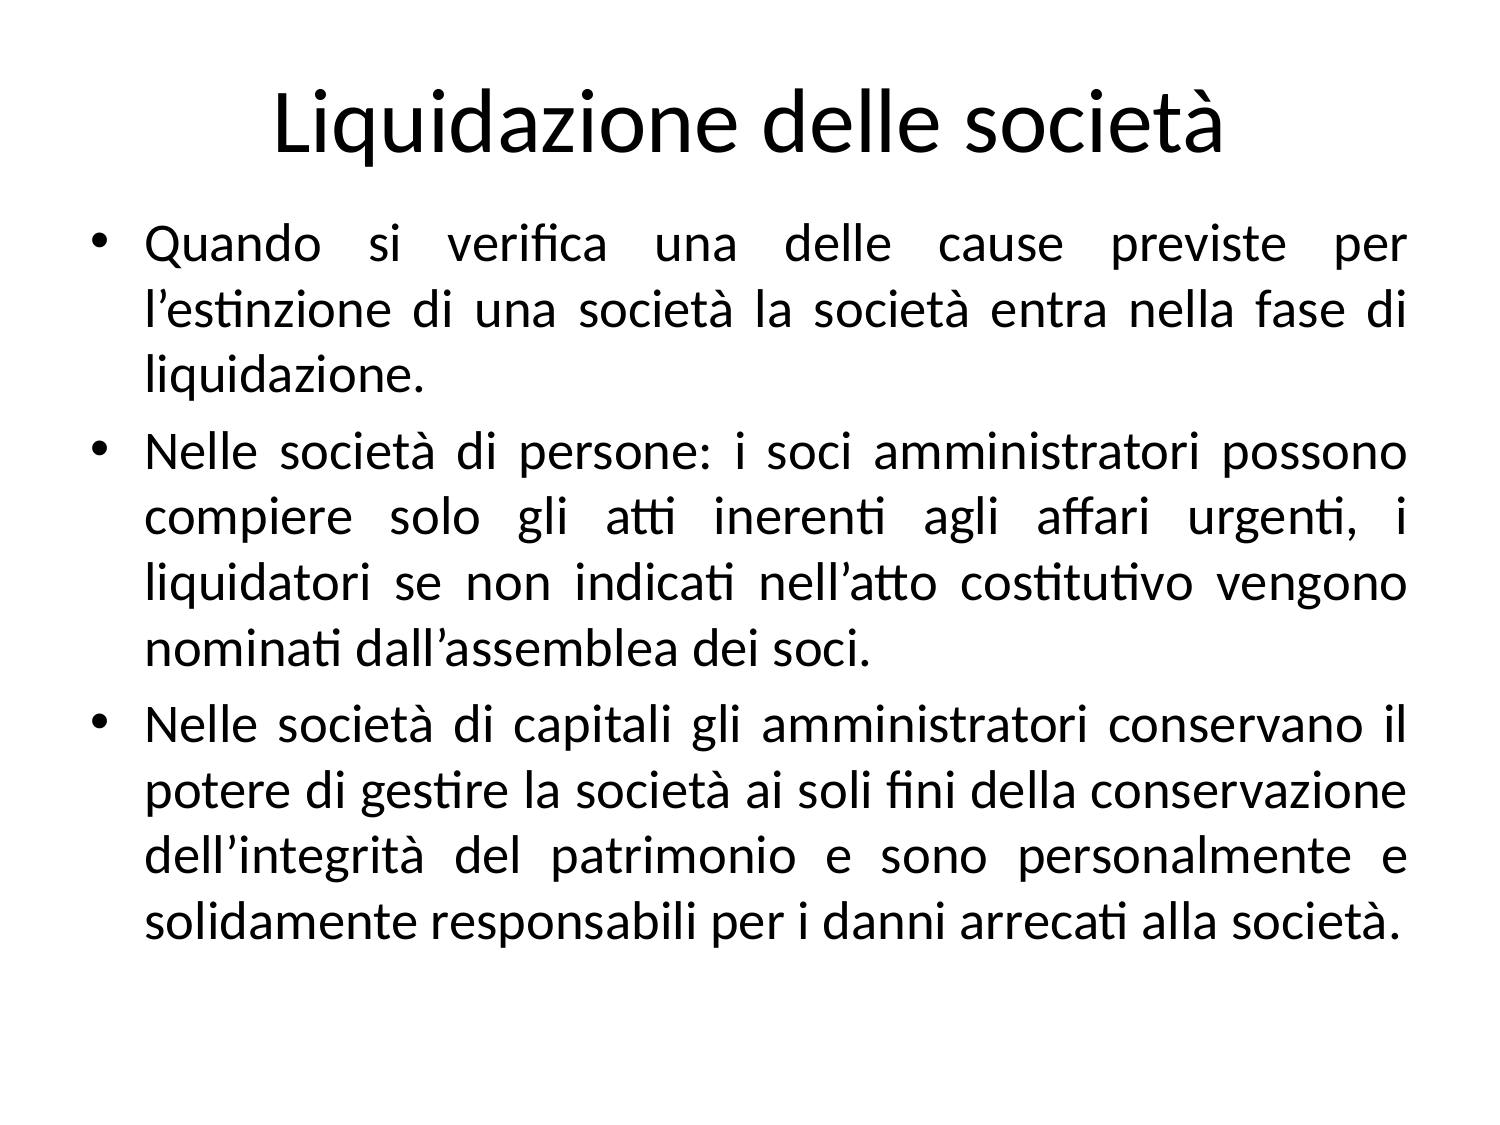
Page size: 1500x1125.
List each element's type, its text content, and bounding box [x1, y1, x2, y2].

title Liquidazione delle società [75, 45, 1425, 188]
list Quando si verifica una delle cause previste per l’estinzione di una società la società entra nella fase di liquidazione. Nelle società di persone: i soci amministratori possono compiere solo gli atti inerenti agli affari urgenti, i liquidatori se non indicati nell’atto costitutivo vengono nominati dall’assemblea dei soci. Nelle società di capitali gli amministratori conservano il potere di gestire la società ai soli fini della conservazione dell’integrità del patrimonio e sono personalmente e solidamente responsabili per i danni arrecati alla società. [75, 199, 1425, 1005]
